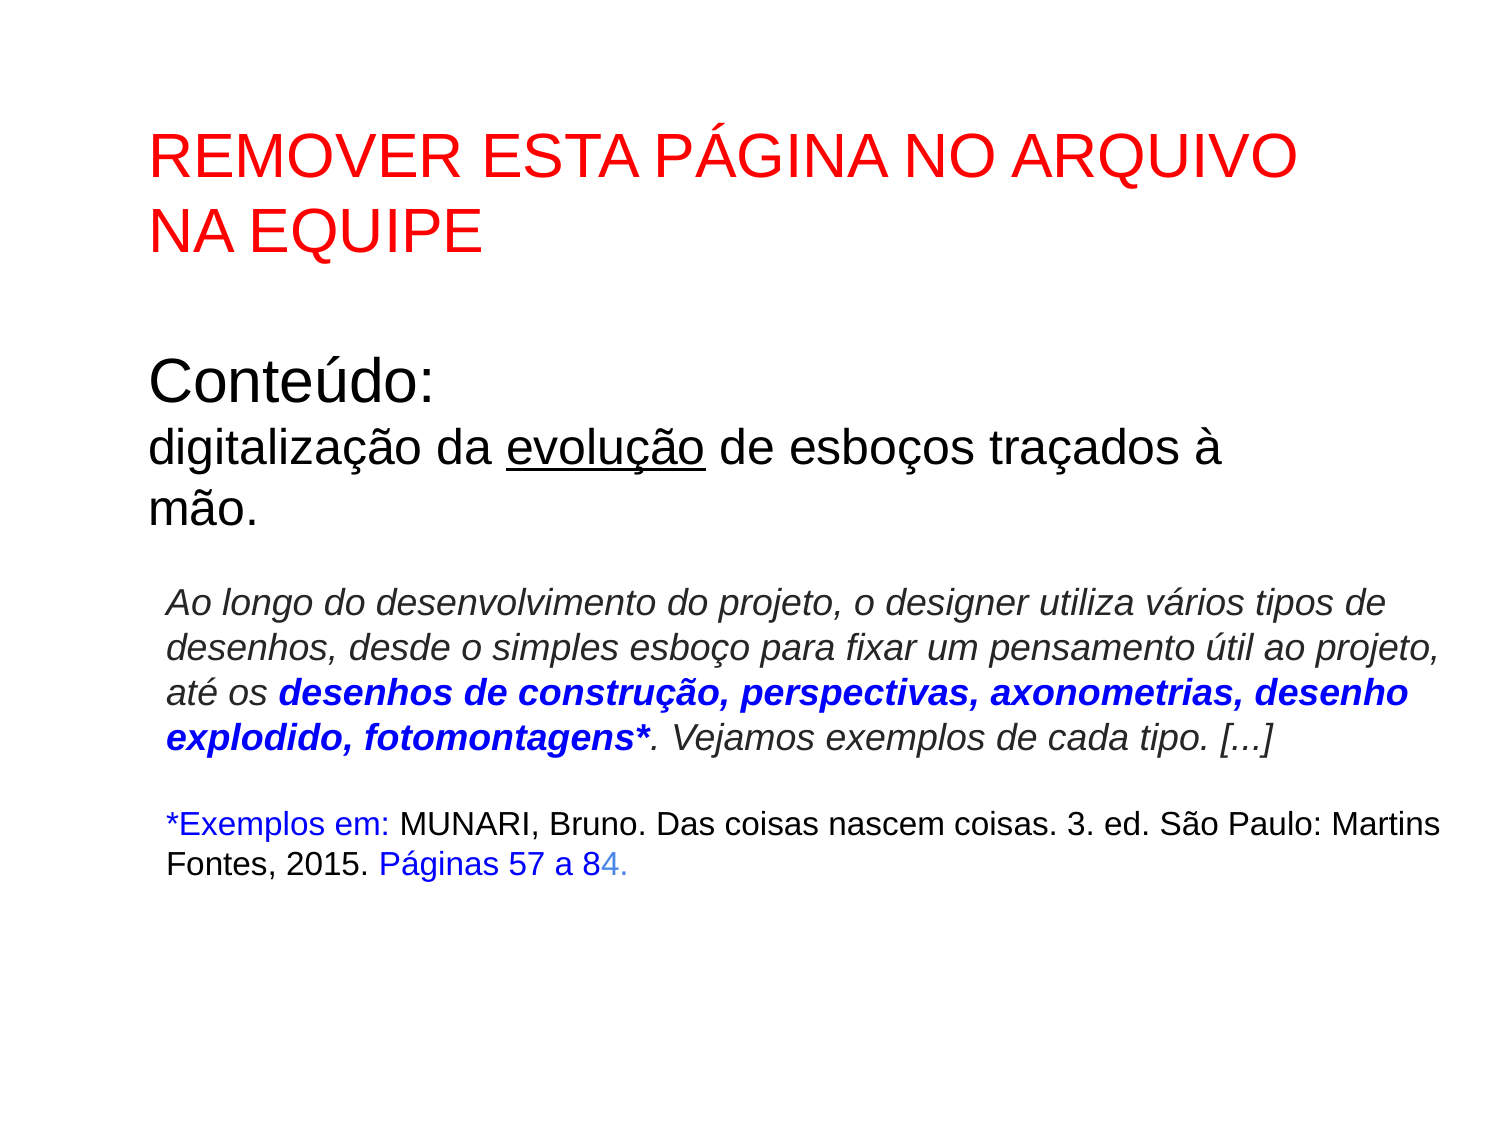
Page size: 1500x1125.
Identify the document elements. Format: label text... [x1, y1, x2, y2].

text_box REMOVER ESTA PÁGINA NO ARQUIVO NA EQUIPE Conteúdo: digitalização da evolução de esboços traçados à mão. [133, 100, 1338, 536]
text_box Ao longo do desenvolvimento do projeto, o designer utiliza vários tipos de desenhos, desde o simples esboço para fixar um pensamento útil ao projeto, até os desenhos de construção, perspectivas, axonometrias, desenho explodido, fotomontagens*. Vejamos exemplos de cada tipo. [...] *Exemplos em: MUNARI, Bruno. Das coisas nascem coisas. 3. ed. São Paulo: Martins Fontes, 2015. Páginas 57 a 84. [151, 562, 1460, 1032]
